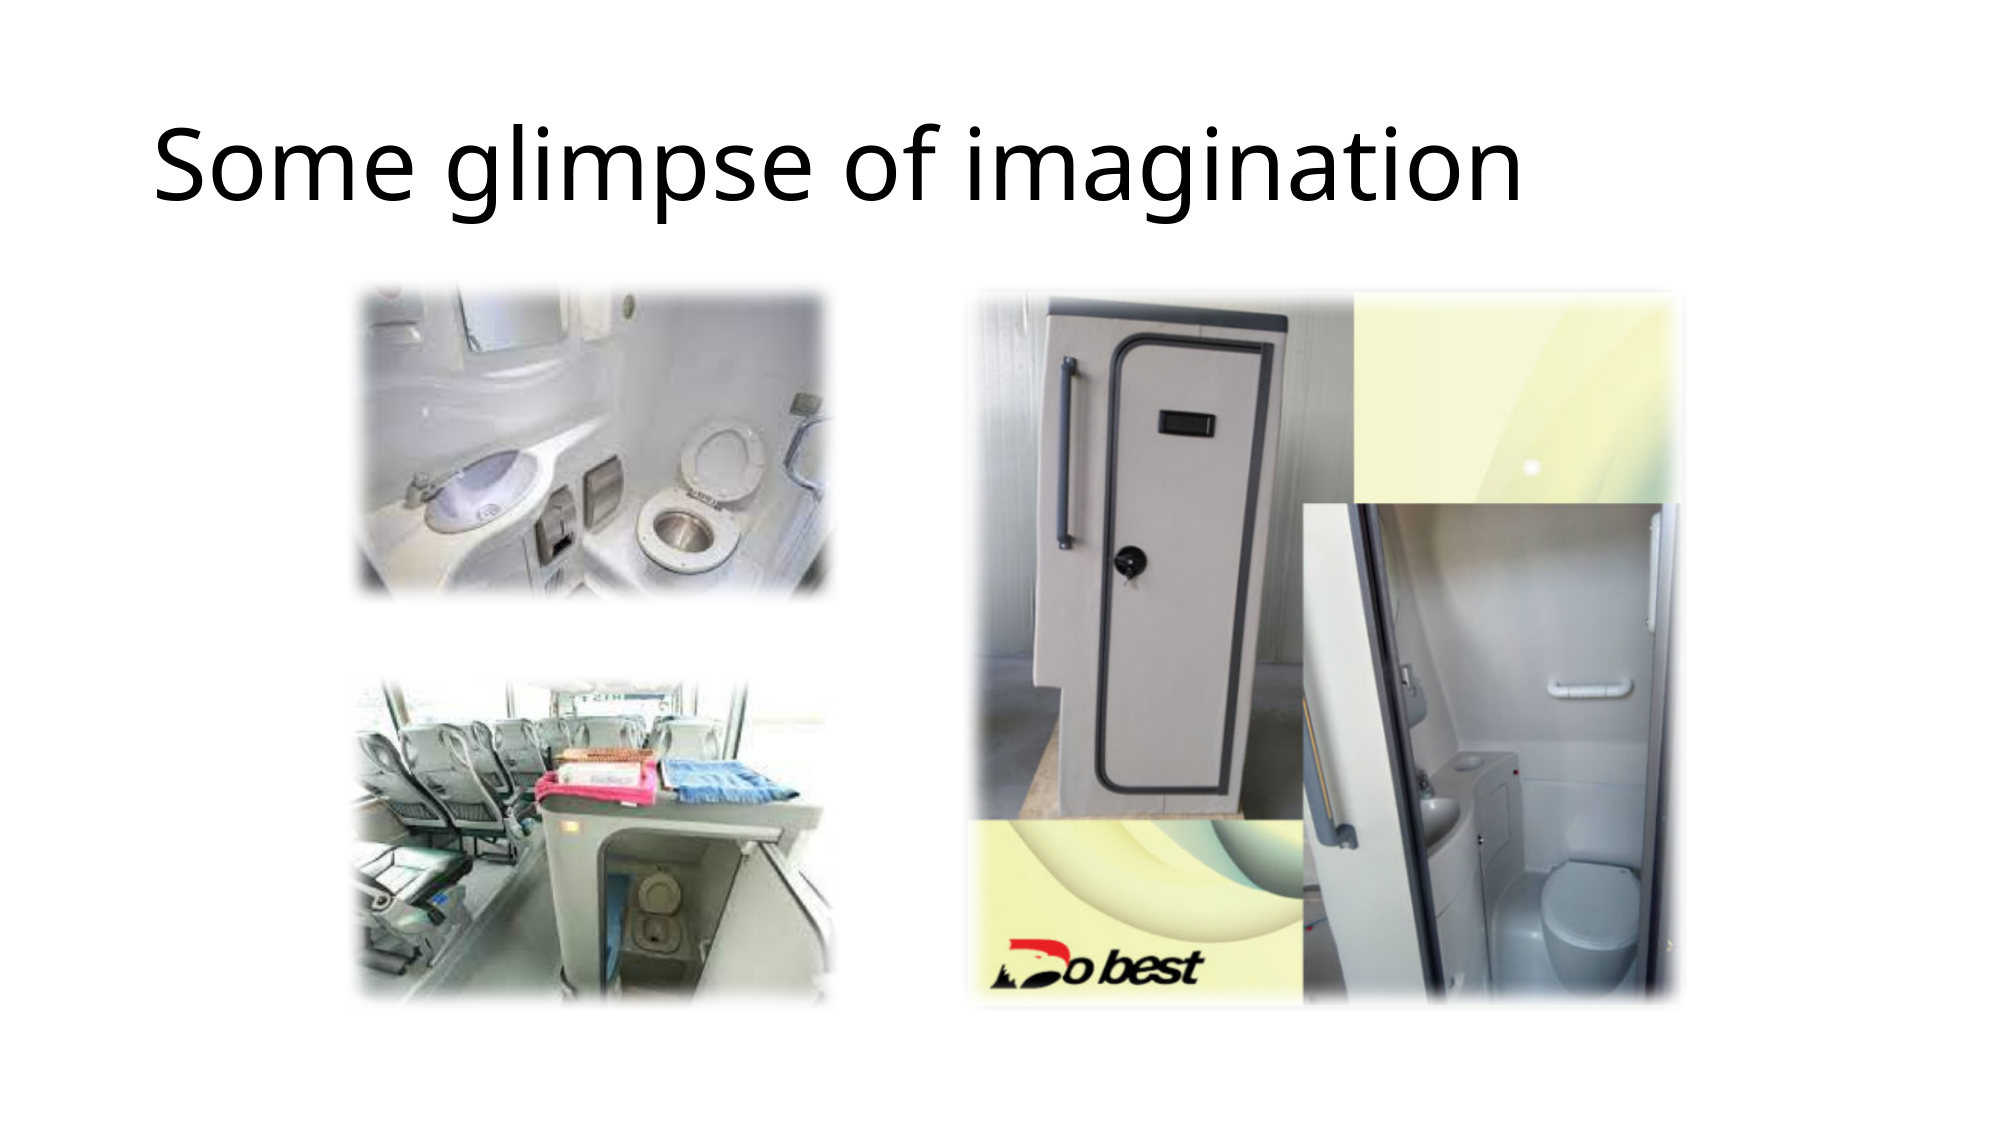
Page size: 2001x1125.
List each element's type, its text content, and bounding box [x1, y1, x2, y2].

picture [345, 277, 840, 606]
picture [961, 285, 1689, 1013]
picture [345, 674, 841, 1013]
title Some glimpse of imagination [137, 59, 1863, 278]
